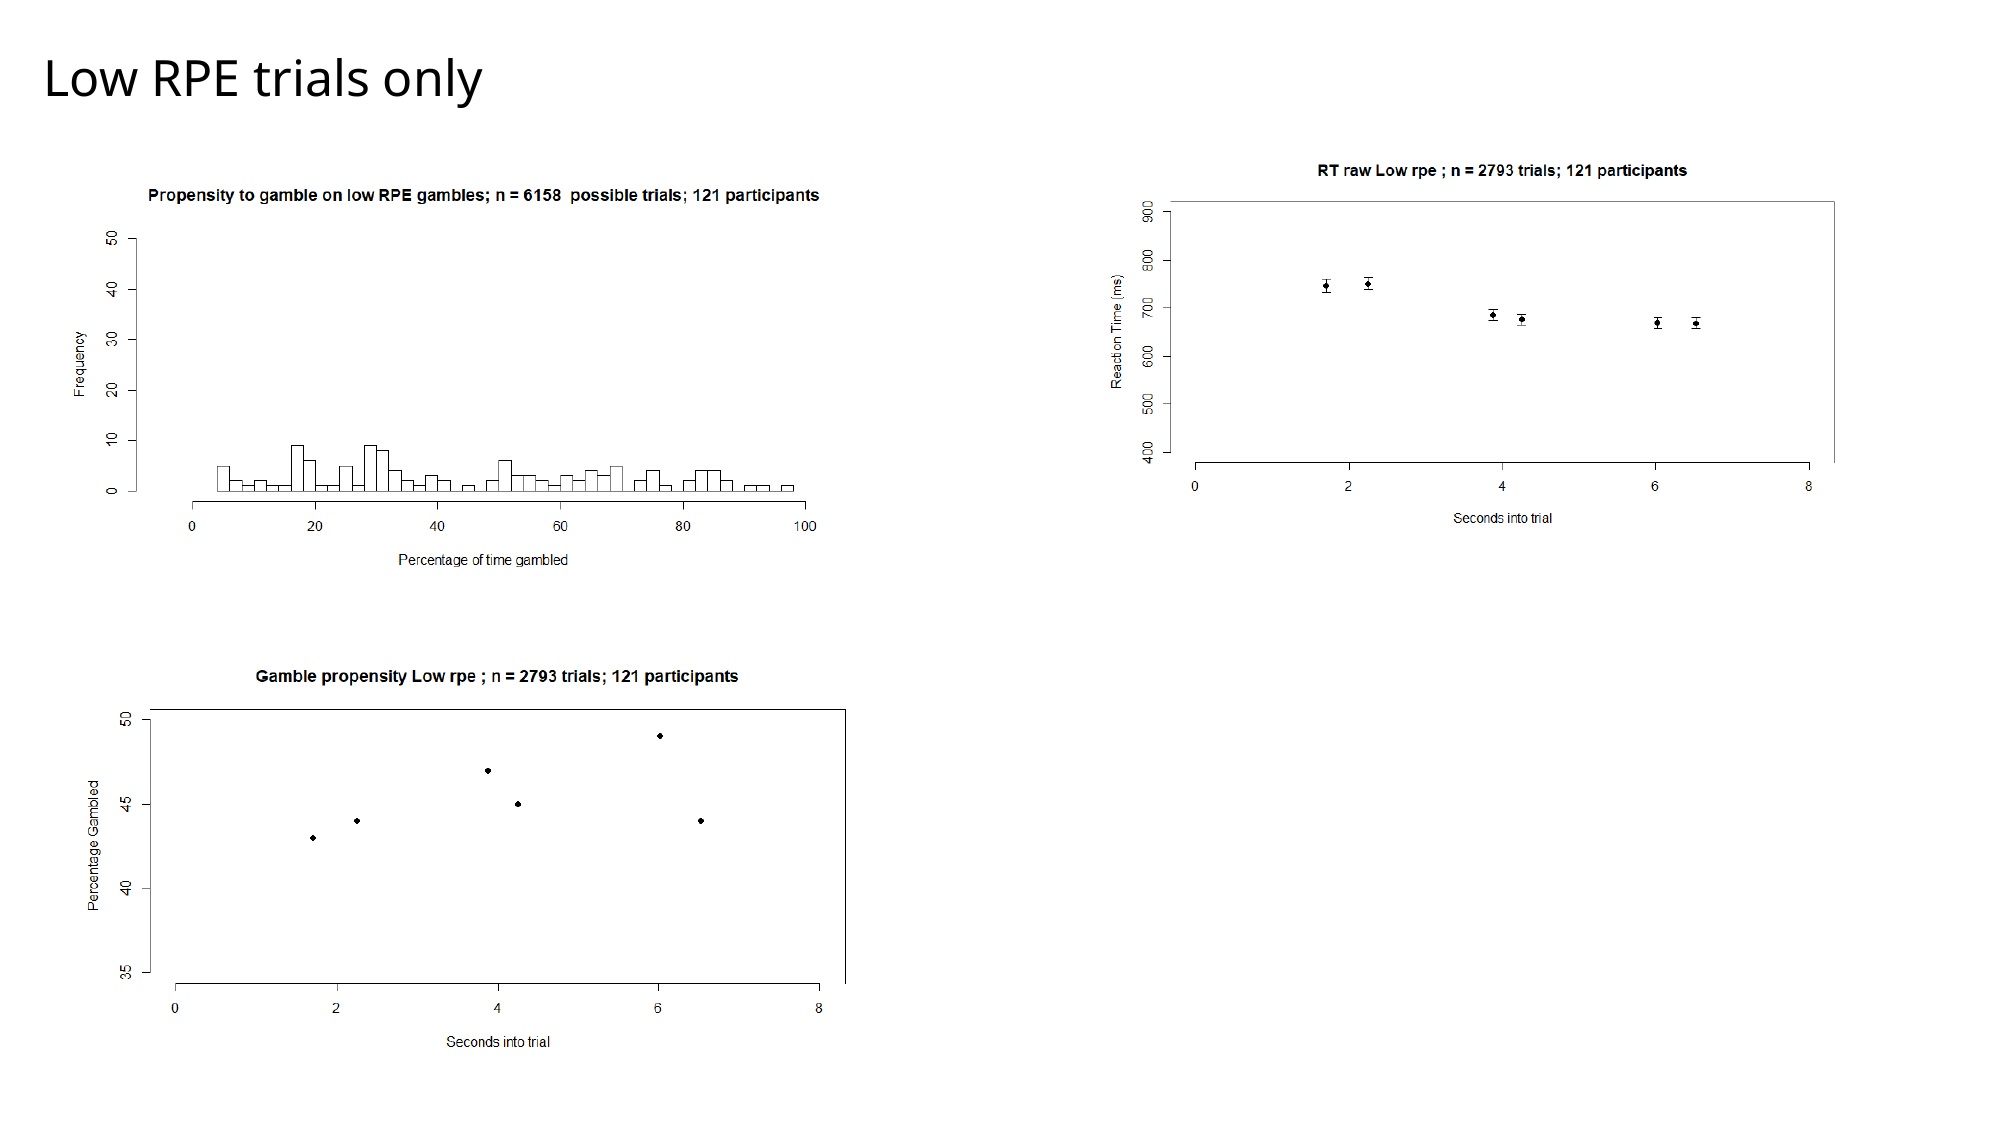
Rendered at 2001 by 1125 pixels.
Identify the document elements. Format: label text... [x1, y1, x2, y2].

picture [82, 641, 880, 1067]
title Low RPE trials only [28, 0, 1533, 161]
picture [68, 160, 866, 585]
picture [1106, 137, 1867, 543]
